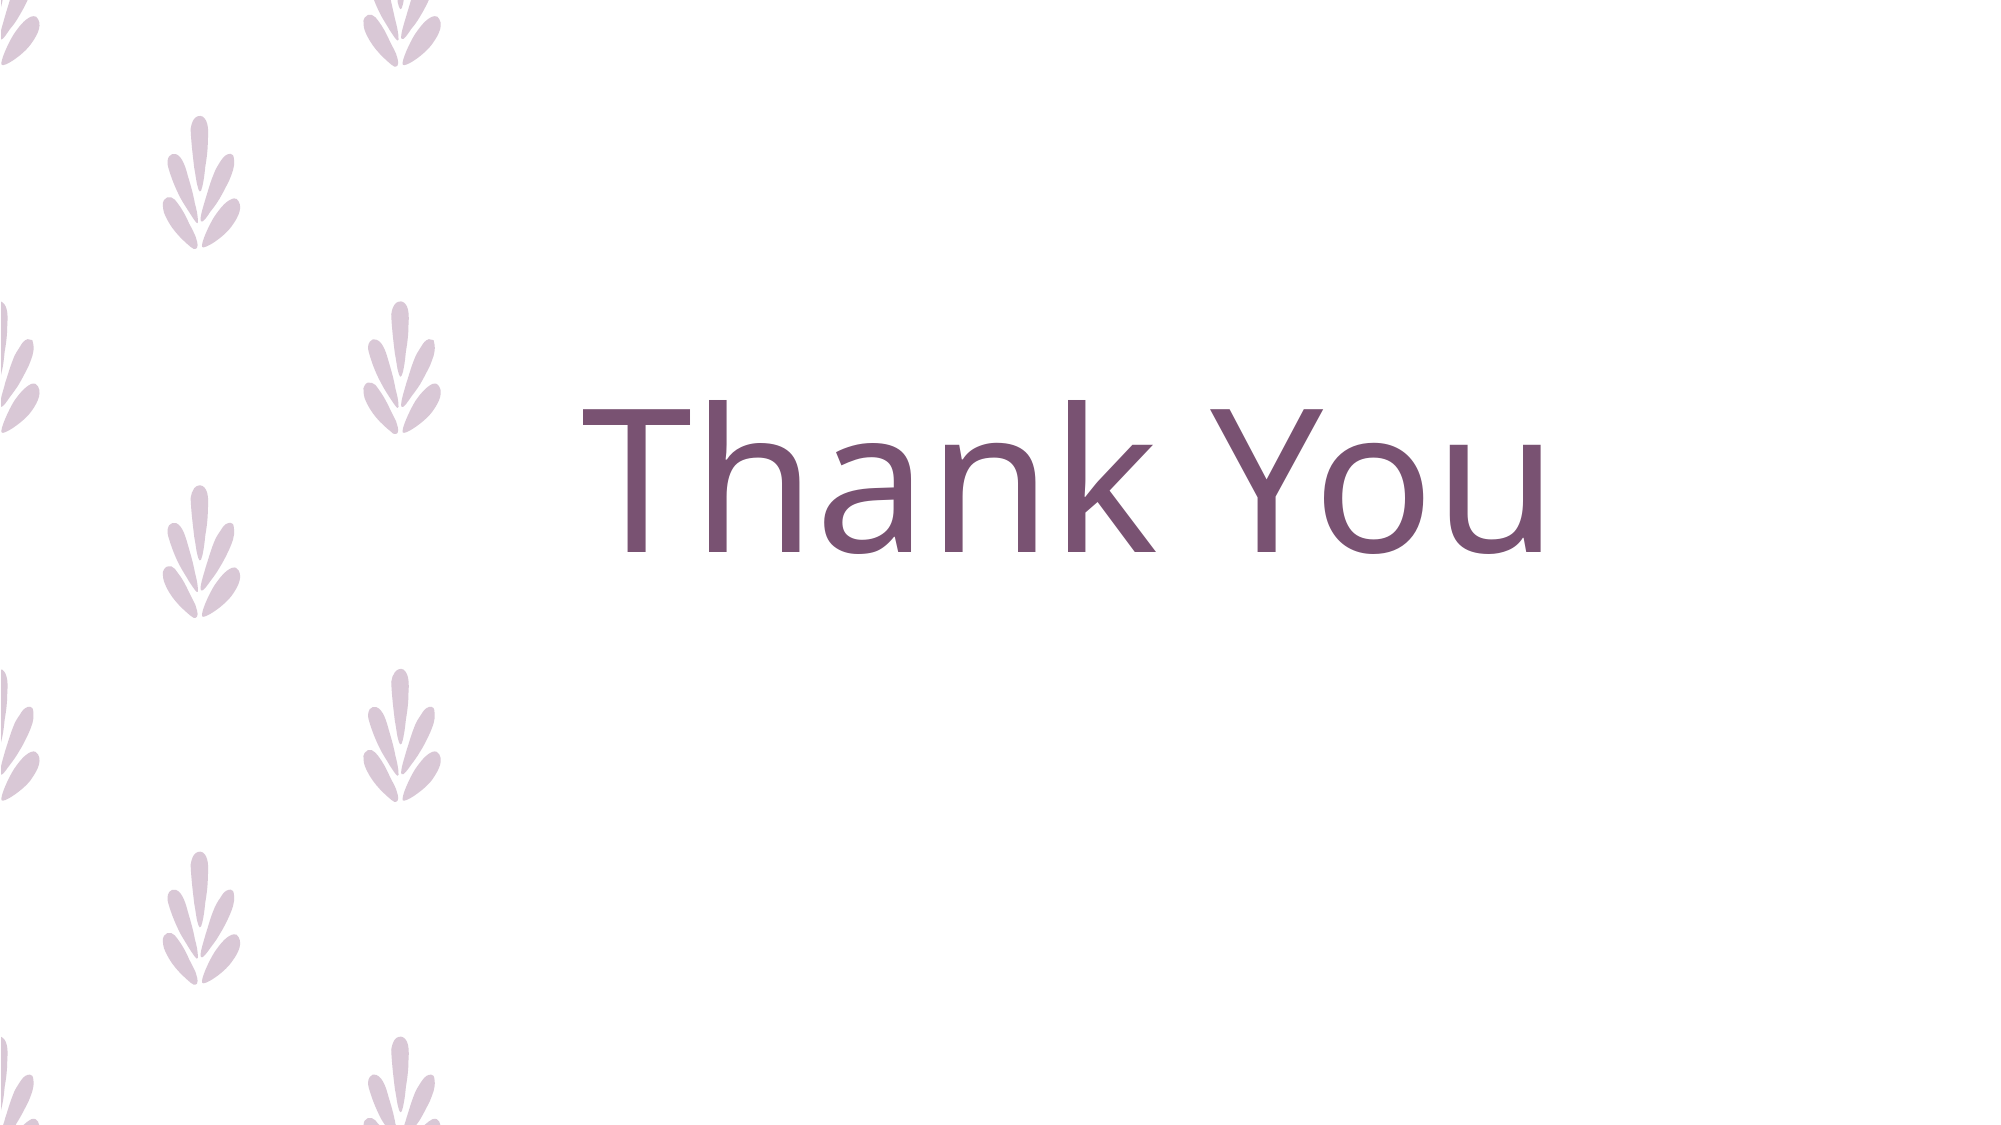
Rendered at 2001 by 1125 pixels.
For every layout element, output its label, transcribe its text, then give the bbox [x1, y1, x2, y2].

text_box Thank You [565, 345, 1574, 601]
